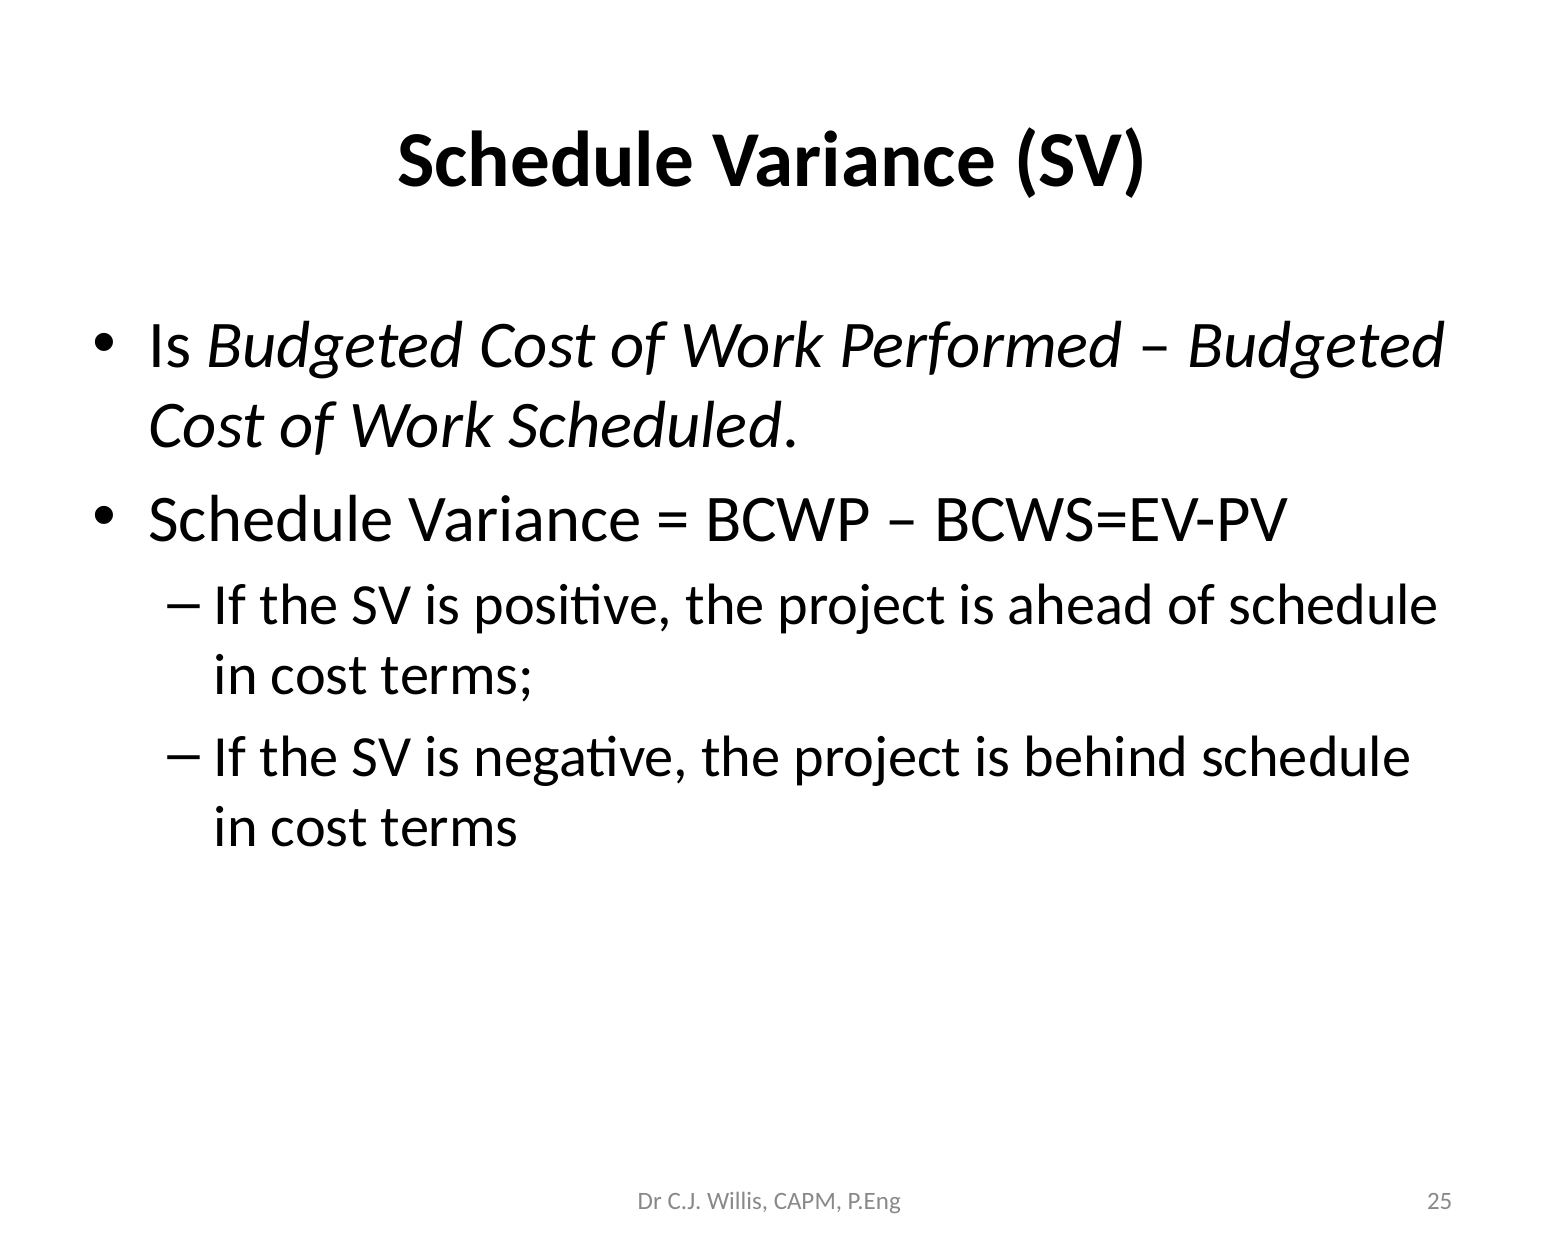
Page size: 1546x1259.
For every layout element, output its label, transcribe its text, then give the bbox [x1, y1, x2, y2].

list Is Budgeted Cost of Work Performed – Budgeted Cost of Work Scheduled. Schedule Variance = BCWP – BCWS=EV-PV If the SV is positive, the project is ahead of schedule in cost terms; If the SV is negative, the project is behind schedule in cost terms [77, 293, 1468, 1125]
text_box Dr C.J. Willis, CAPM, P.Eng [527, 1166, 1018, 1234]
text_box ‹#› [1107, 1166, 1468, 1234]
title Schedule Variance (SV) [77, 50, 1468, 261]
